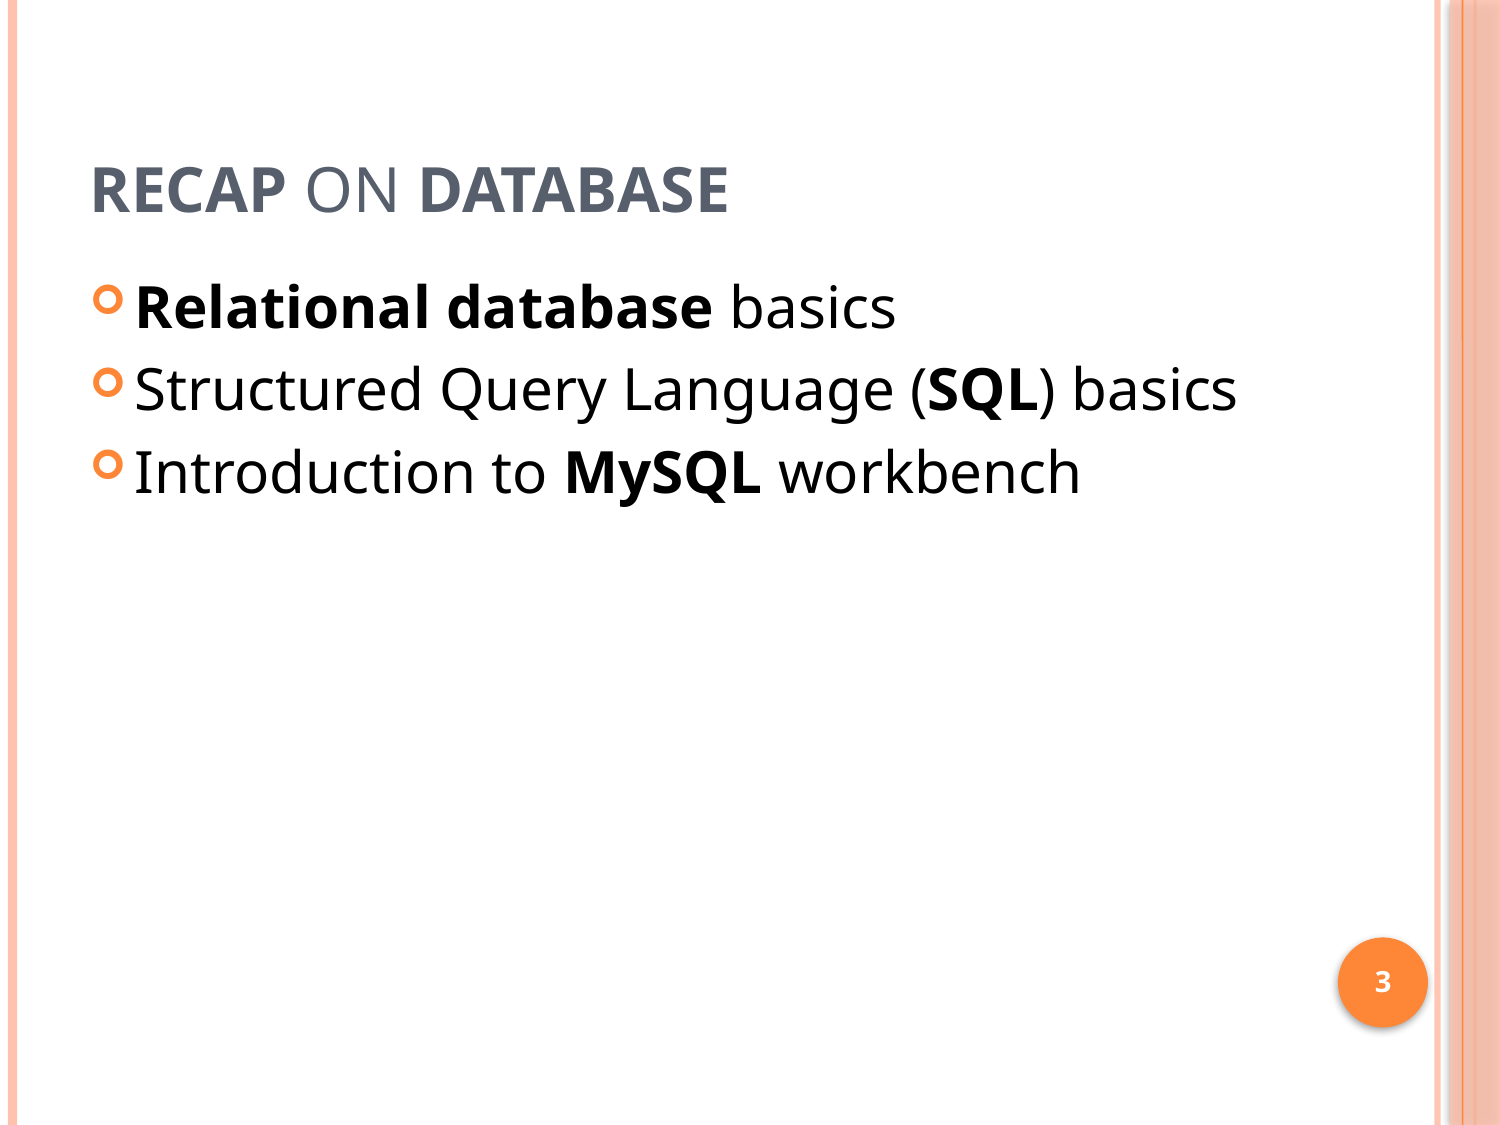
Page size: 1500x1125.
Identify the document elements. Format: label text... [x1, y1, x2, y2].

title Recap on Database [75, 45, 1300, 233]
slide_number 3 [1333, 940, 1434, 1027]
list Relational database basics Structured Query Language (SQL) basics Introduction to MySQL workbench [75, 262, 1300, 1062]
